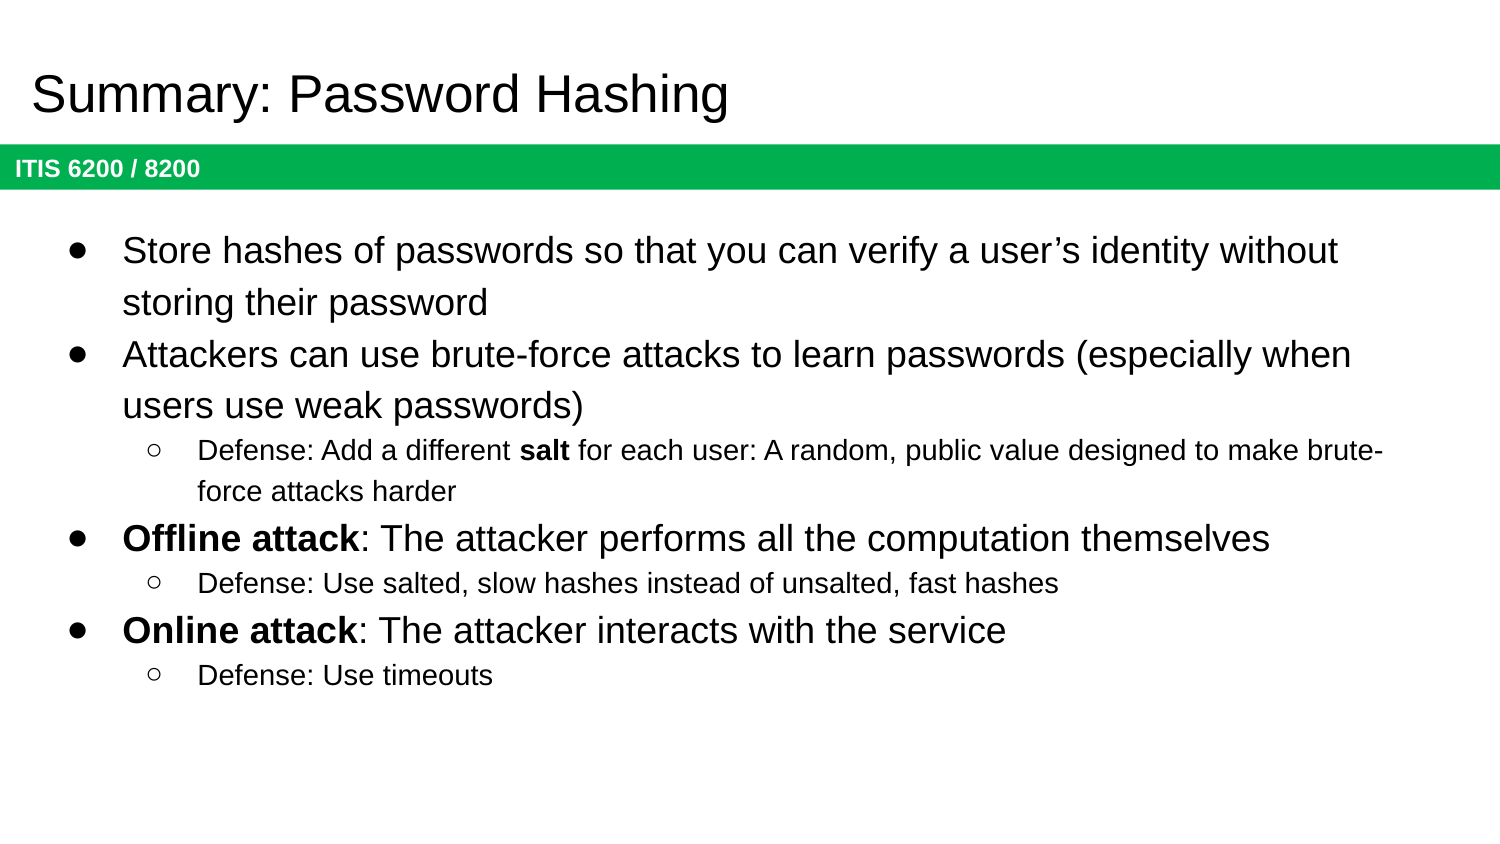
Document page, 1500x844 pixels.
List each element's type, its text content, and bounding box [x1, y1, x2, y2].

list Store hashes of passwords so that you can verify a user’s identity without storing their password Attackers can use brute-force attacks to learn passwords (especially when users use weak passwords) Defense: Add a different salt for each user: A random, public value designed to make brute-force attacks harder Offline attack: The attacker performs all the computation themselves Defense: Use salted, slow hashes instead of unsalted, fast hashes Online attack: The attacker interacts with the service Defense: Use timeouts [32, 204, 1431, 823]
title Summary: Password Hashing [16, 44, 1415, 139]
